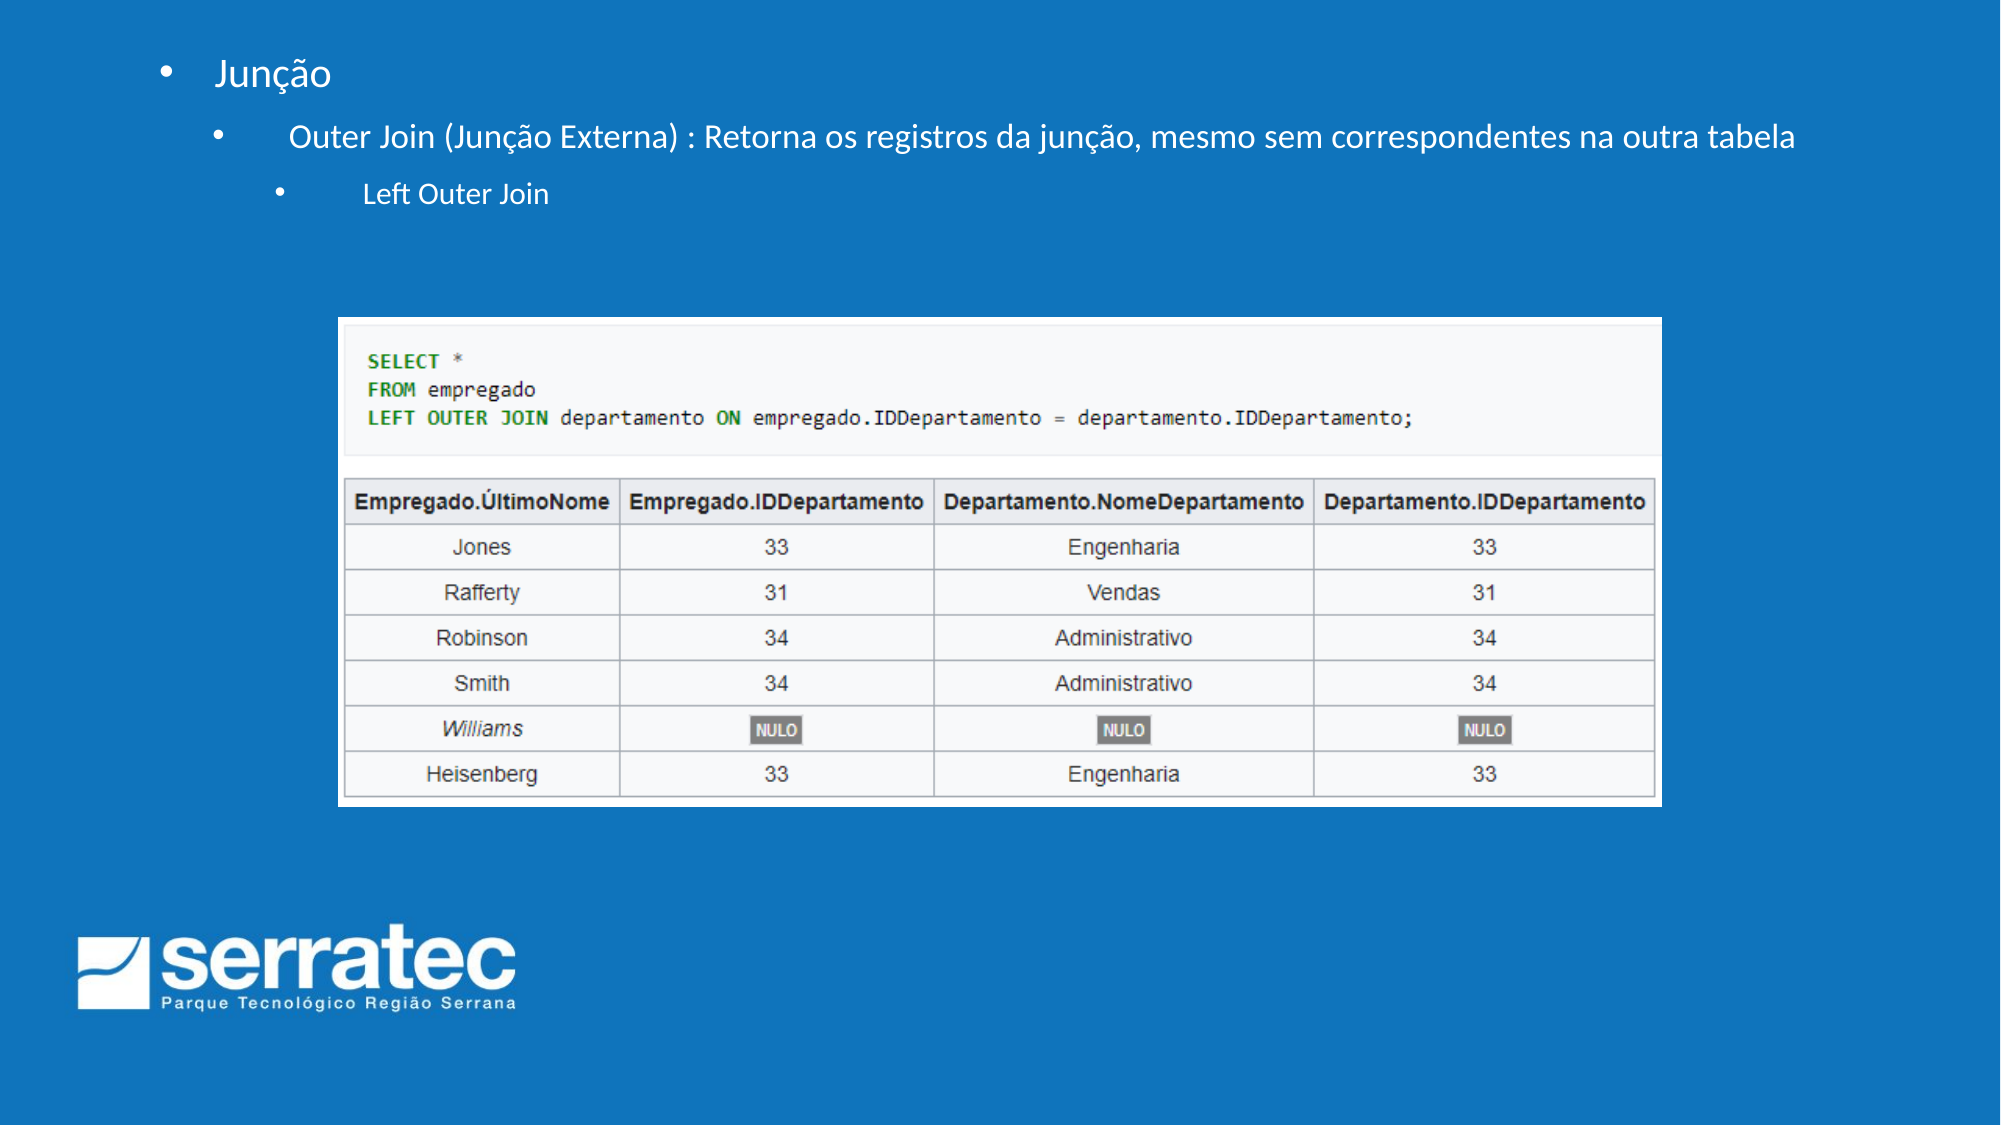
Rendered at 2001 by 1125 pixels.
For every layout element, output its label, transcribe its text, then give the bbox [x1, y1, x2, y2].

picture [0, 0, 2001, 1125]
subtitle Junção Outer Join (Junção Externa) : Retorna os registros da junção, mesmo sem correspondentes na outra tabela Left Outer Join [144, 38, 1843, 247]
